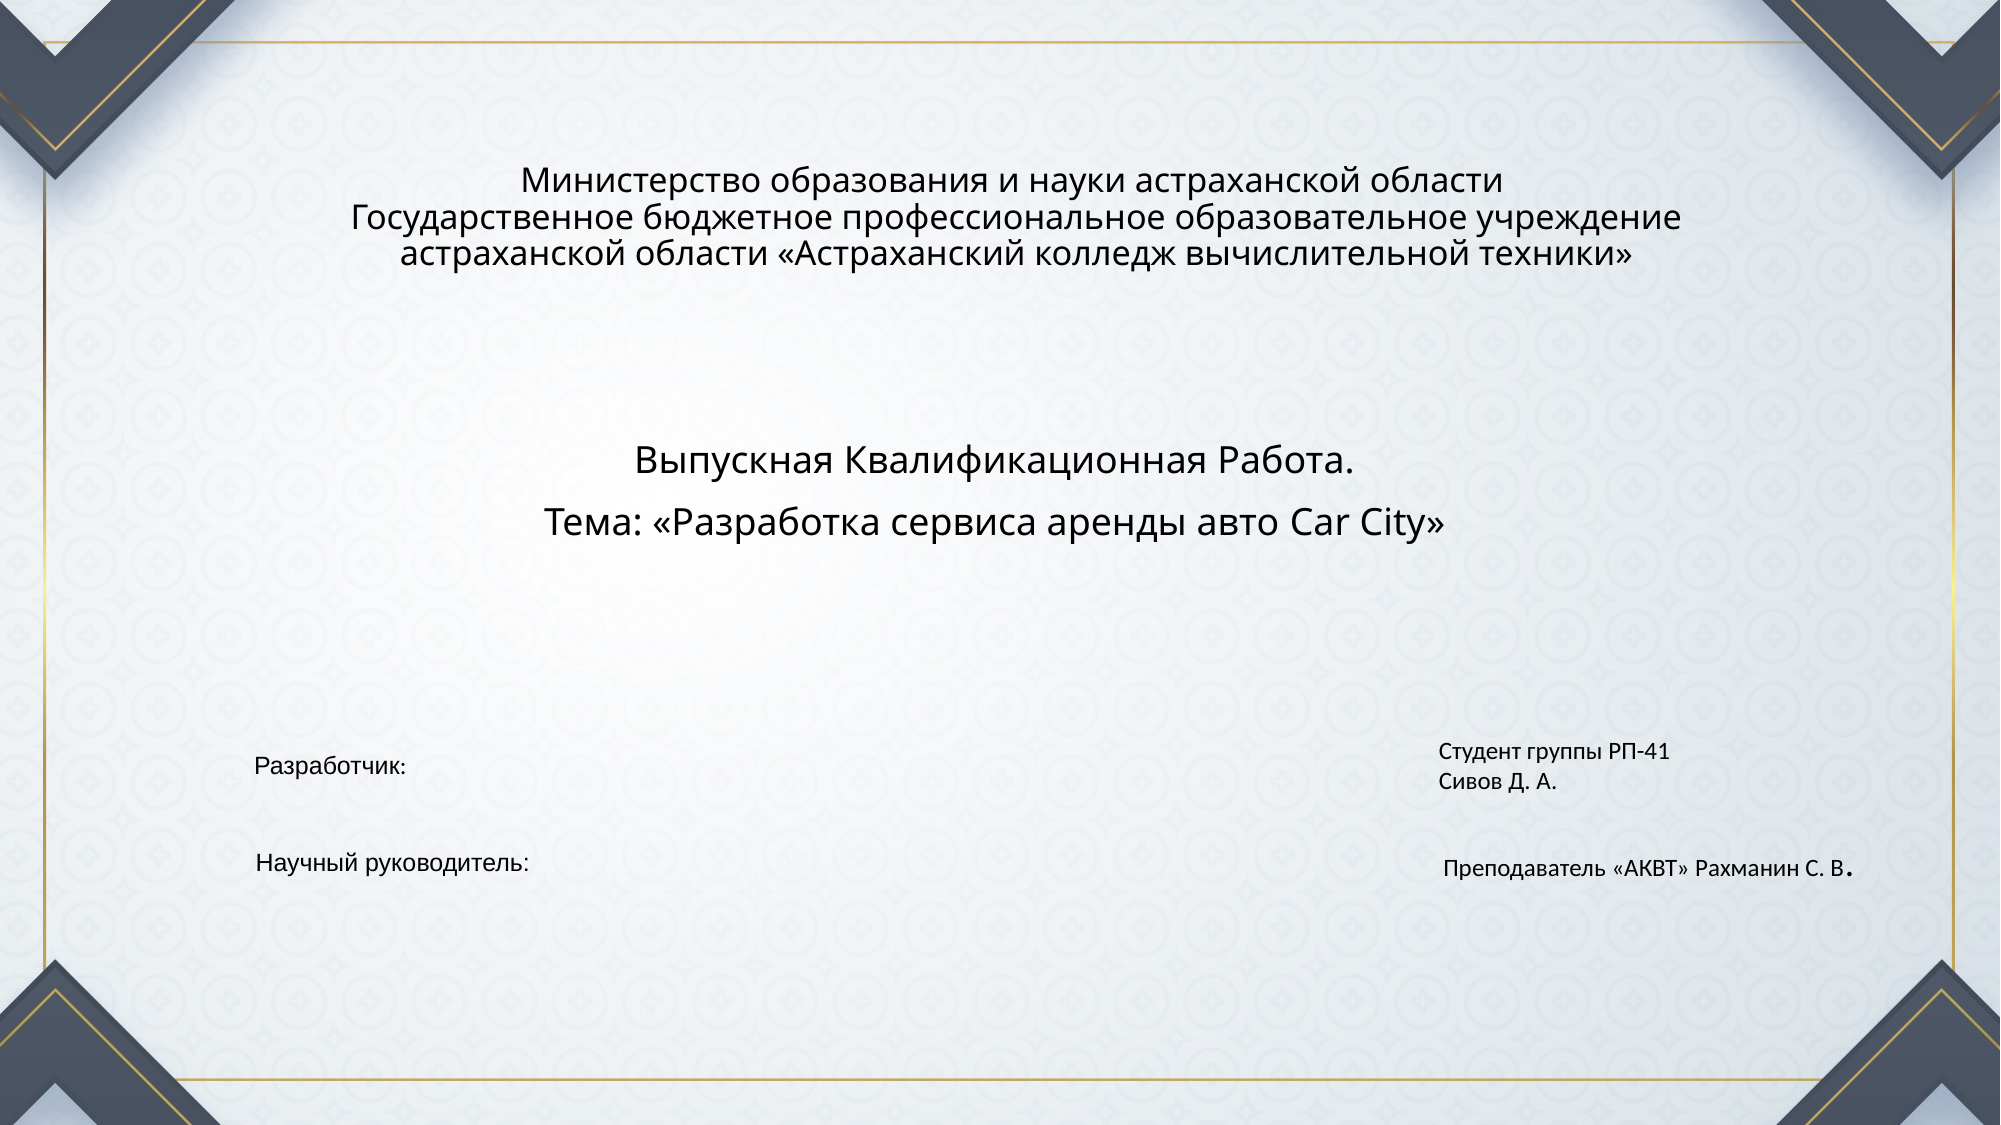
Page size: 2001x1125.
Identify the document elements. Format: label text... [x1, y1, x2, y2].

text_box Студент группы РП-41 Сивов Д. А. [1424, 727, 1686, 802]
text_box Министерство образования и науки астраханской области Государственное бюджетное профессиональное образовательное учреждение астраханской области «Астраханский колледж вычислительной техники» [330, 142, 1702, 294]
text_box Разработчик: [239, 742, 422, 788]
text_box Научный руководитель: [240, 839, 545, 885]
picture [0, 0, 2000, 1125]
text_box Выпускная Квалификационная Работа. Тема: «Разработка сервиса аренды авто Car City» [434, 434, 1555, 613]
text_box Преподаватель «АКВТ» Рахманин С. В. [1428, 831, 1870, 892]
